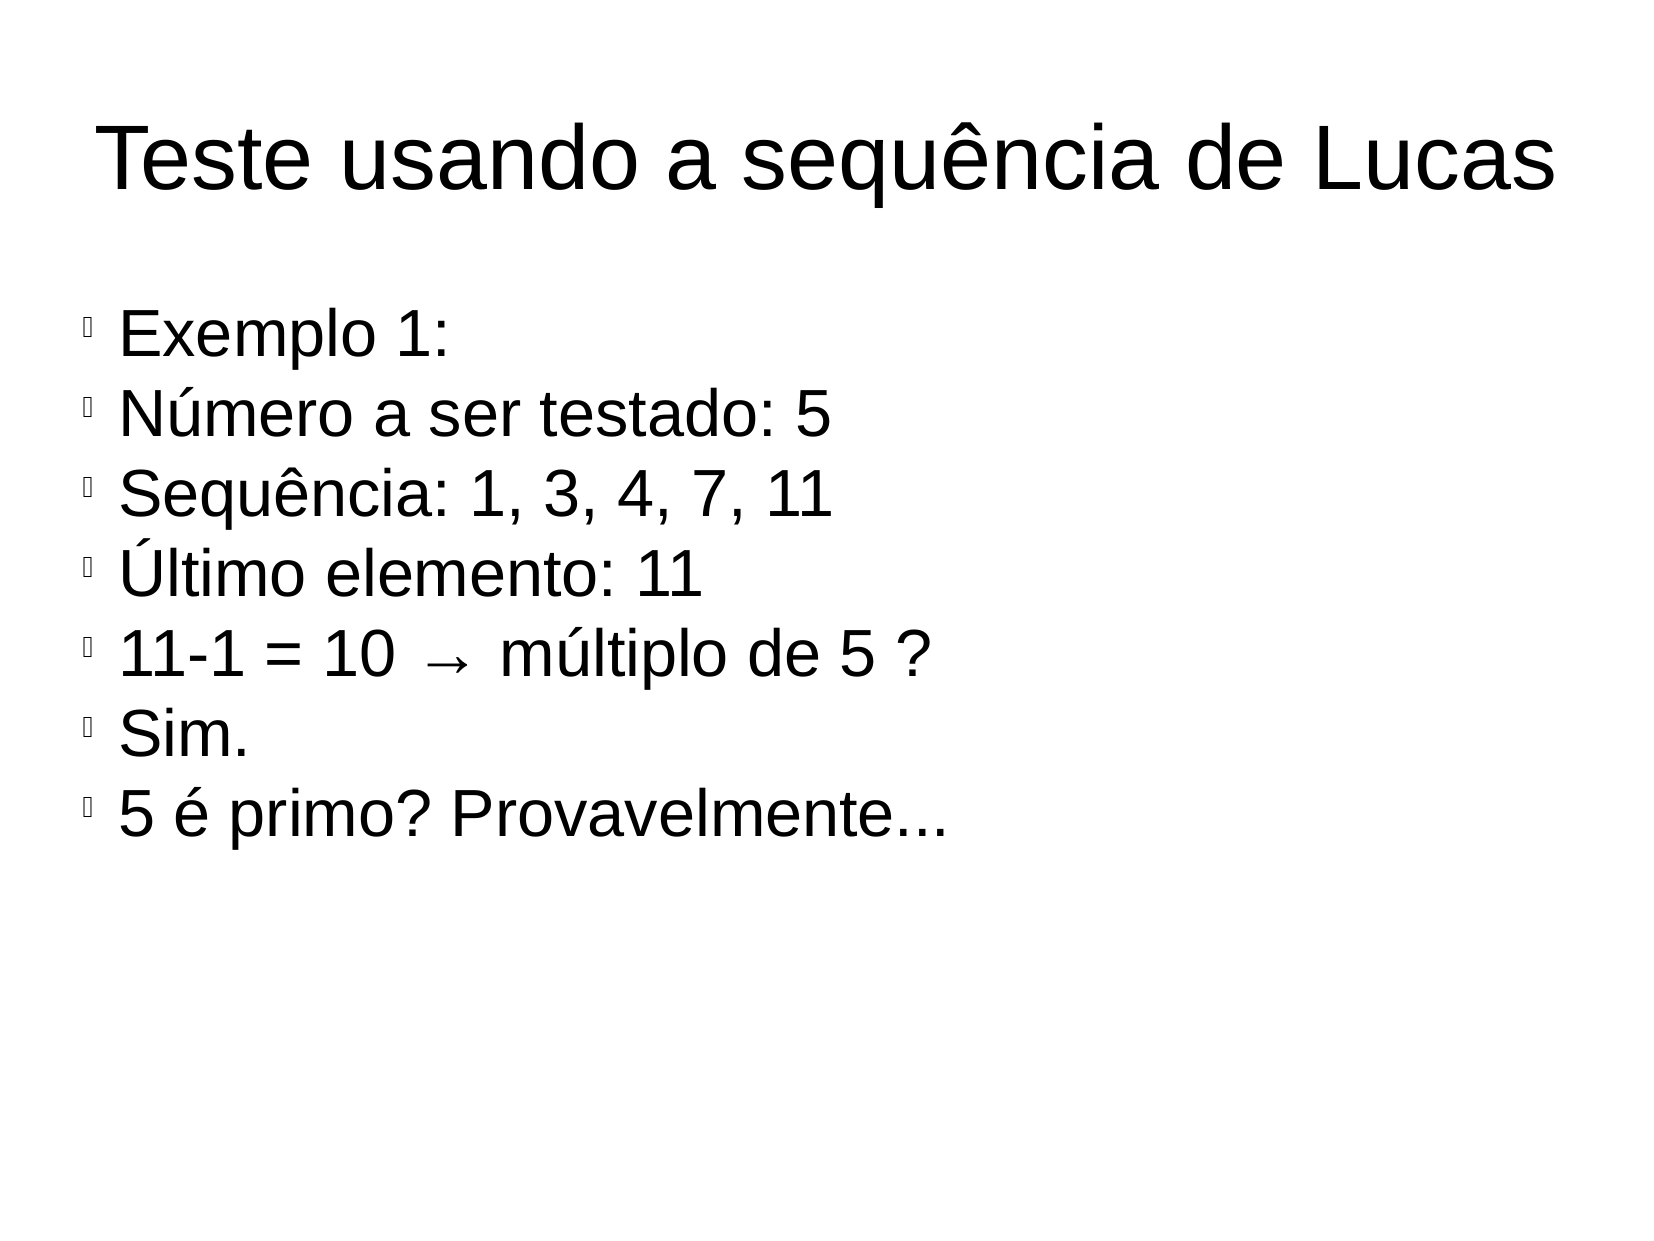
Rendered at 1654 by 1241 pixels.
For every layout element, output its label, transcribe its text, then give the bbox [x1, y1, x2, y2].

text_box Exemplo 1: Número a ser testado: 5 Sequência: 1, 3, 4, 7, 11 Último elemento: 11 11-1 = 10 → múltiplo de 5 ? Sim. 5 é primo? Provavelmente... [82, 290, 1571, 1010]
text_box Teste usando a sequência de Lucas [82, 49, 1571, 257]
